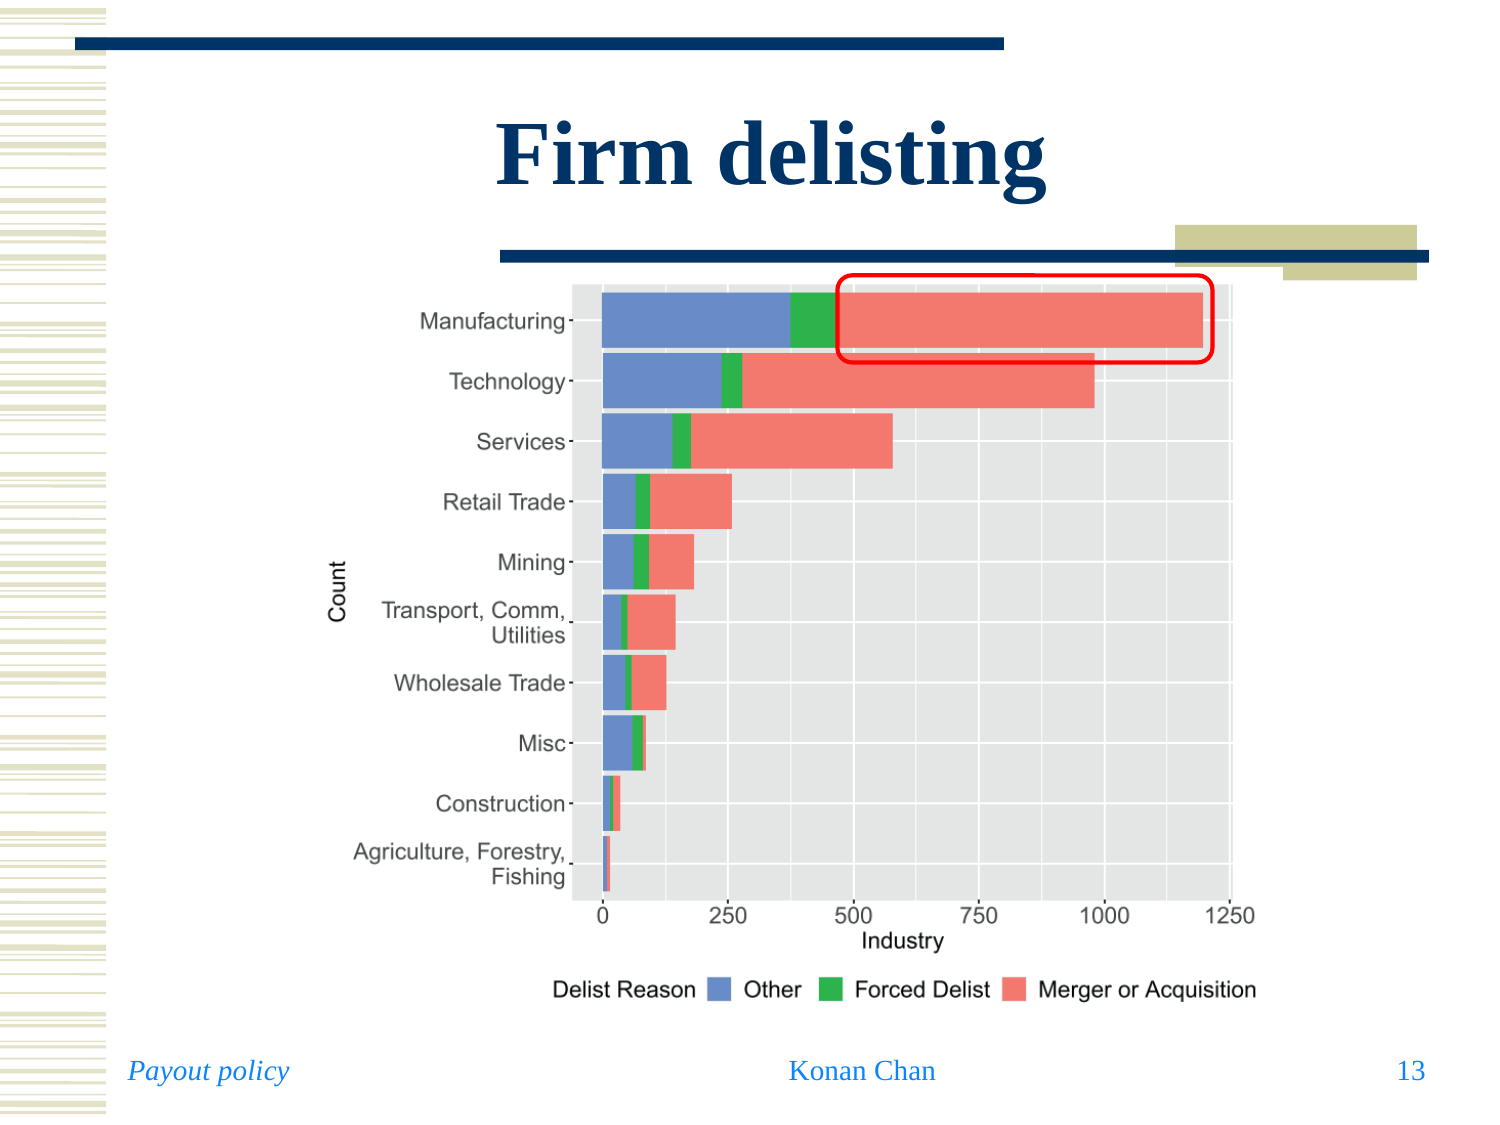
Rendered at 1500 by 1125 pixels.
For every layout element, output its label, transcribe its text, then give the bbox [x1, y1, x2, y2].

slide_number 13 [1080, 1032, 1442, 1105]
footer Konan Chan [674, 1032, 1051, 1105]
title Firm delisting [106, 62, 1438, 250]
slide_number Payout policy [112, 1032, 638, 1105]
picture [268, 266, 1283, 1007]
